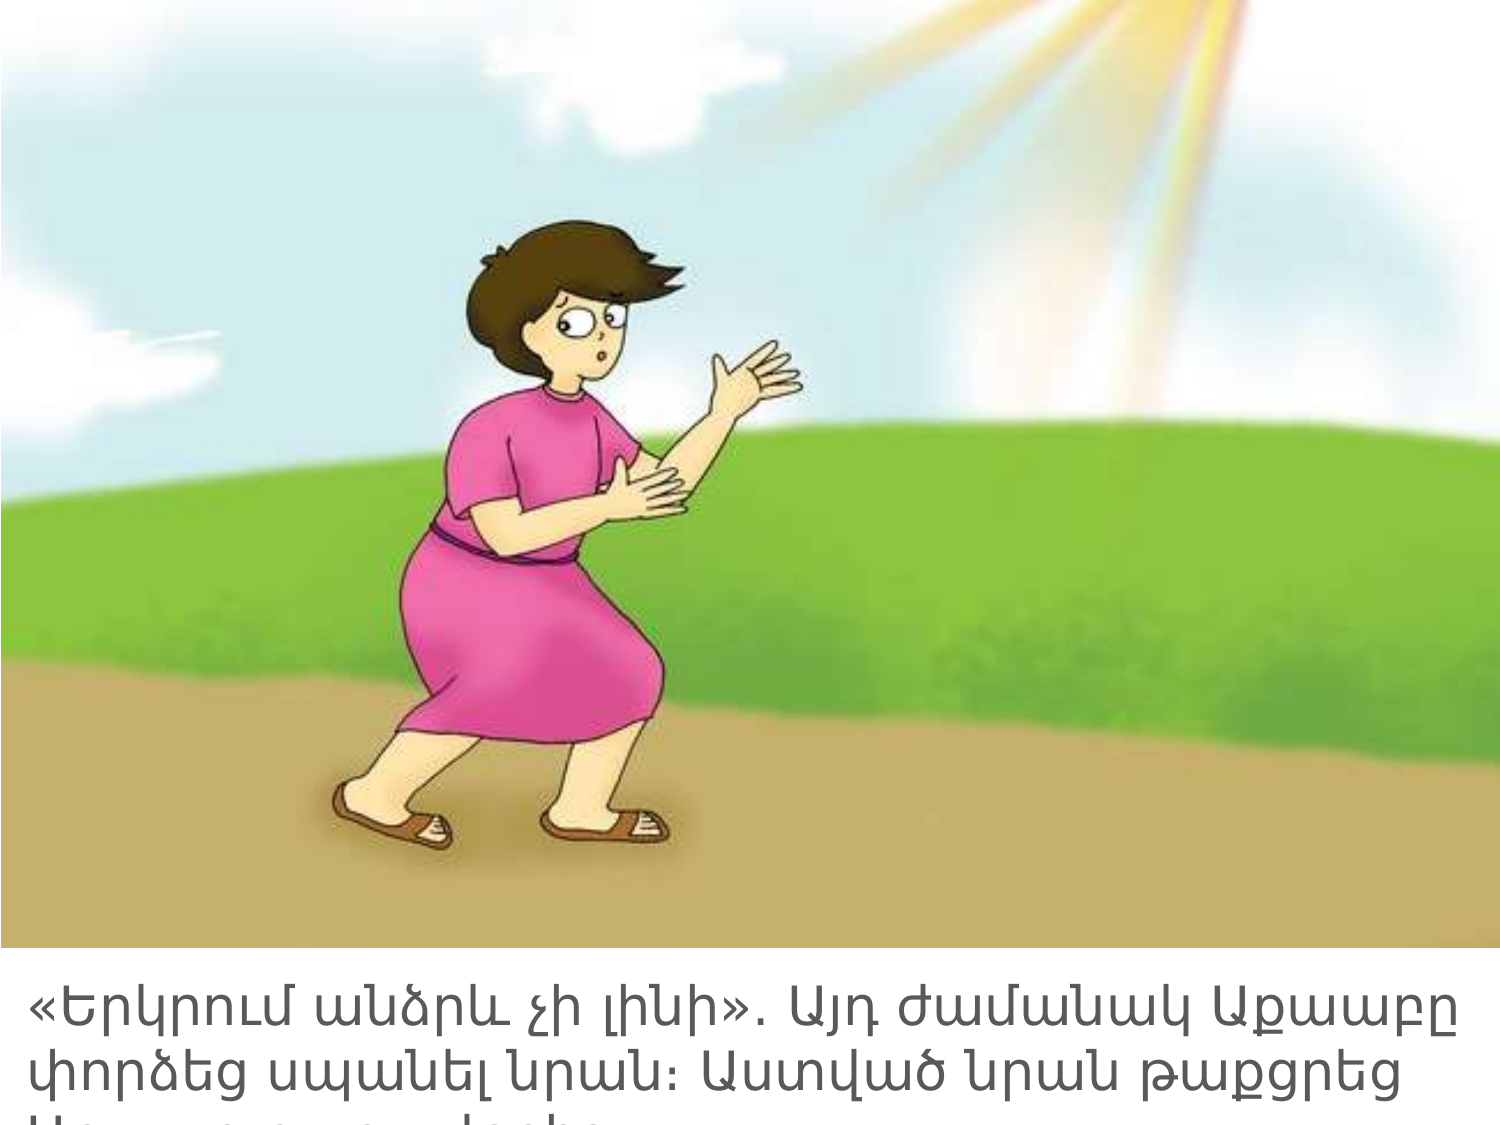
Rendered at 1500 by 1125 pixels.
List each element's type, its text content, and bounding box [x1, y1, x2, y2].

text_box «Երկրում անձրև չի լինի». Այդ ժամանակ Աքաաբը փորձեց սպանել նրան։ Աստված նրան թաքցրեց Աքաաբ թագավորից։ [11, 964, 1483, 1125]
picture [1, 0, 1500, 948]
